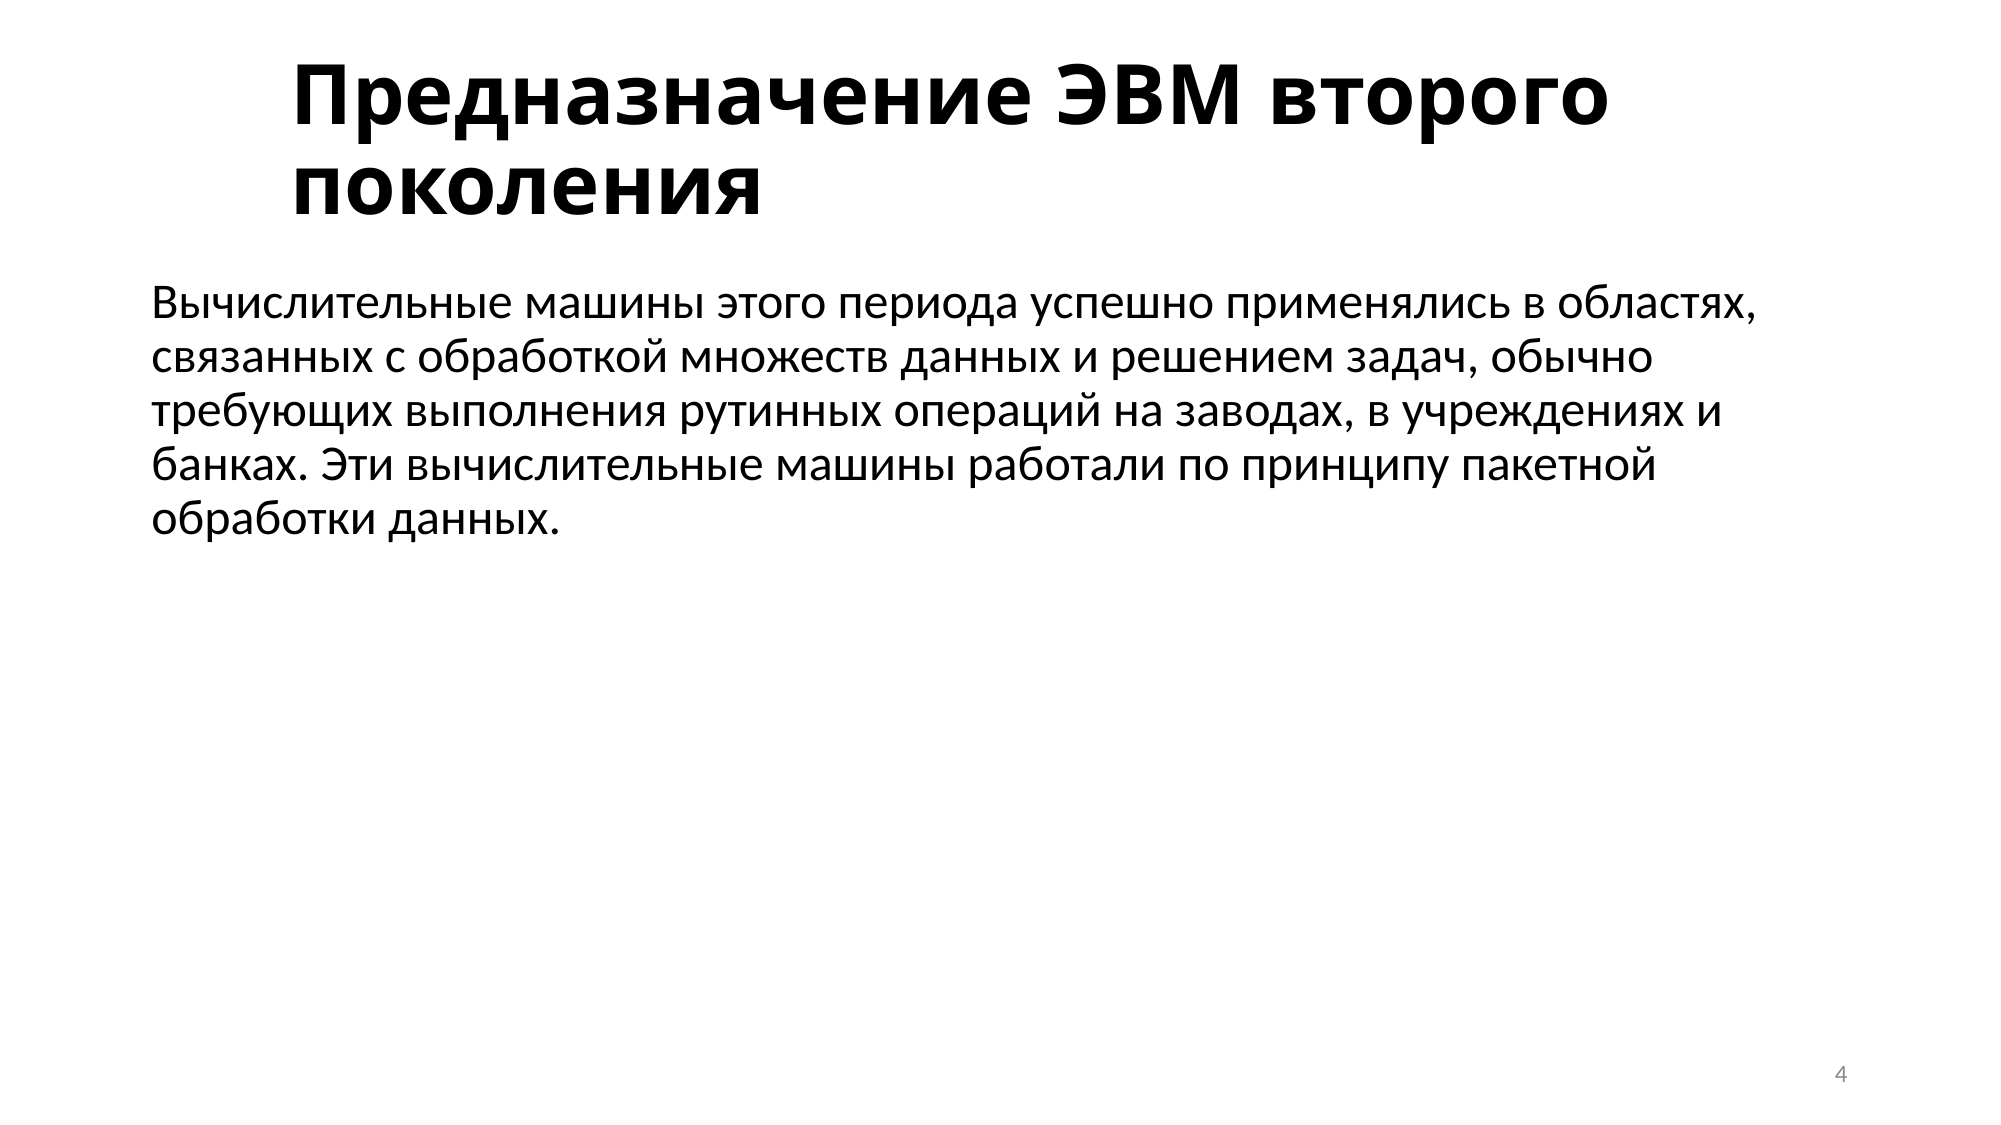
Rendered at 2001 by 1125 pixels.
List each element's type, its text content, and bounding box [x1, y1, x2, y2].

slide_number 4 [1412, 1042, 1863, 1103]
list Вычислительные машины этого периода успешно применялись в областях, связанных с обработкой множеств данных и решением задач, обычно требующих выполнения рутинных операций на заводах, в учреждениях и банках. Эти вычислительные машины работали по принципу пакетной обработки данных. [136, 267, 1862, 999]
title Предназначение ЭВМ второго поколения [275, 15, 1770, 240]
